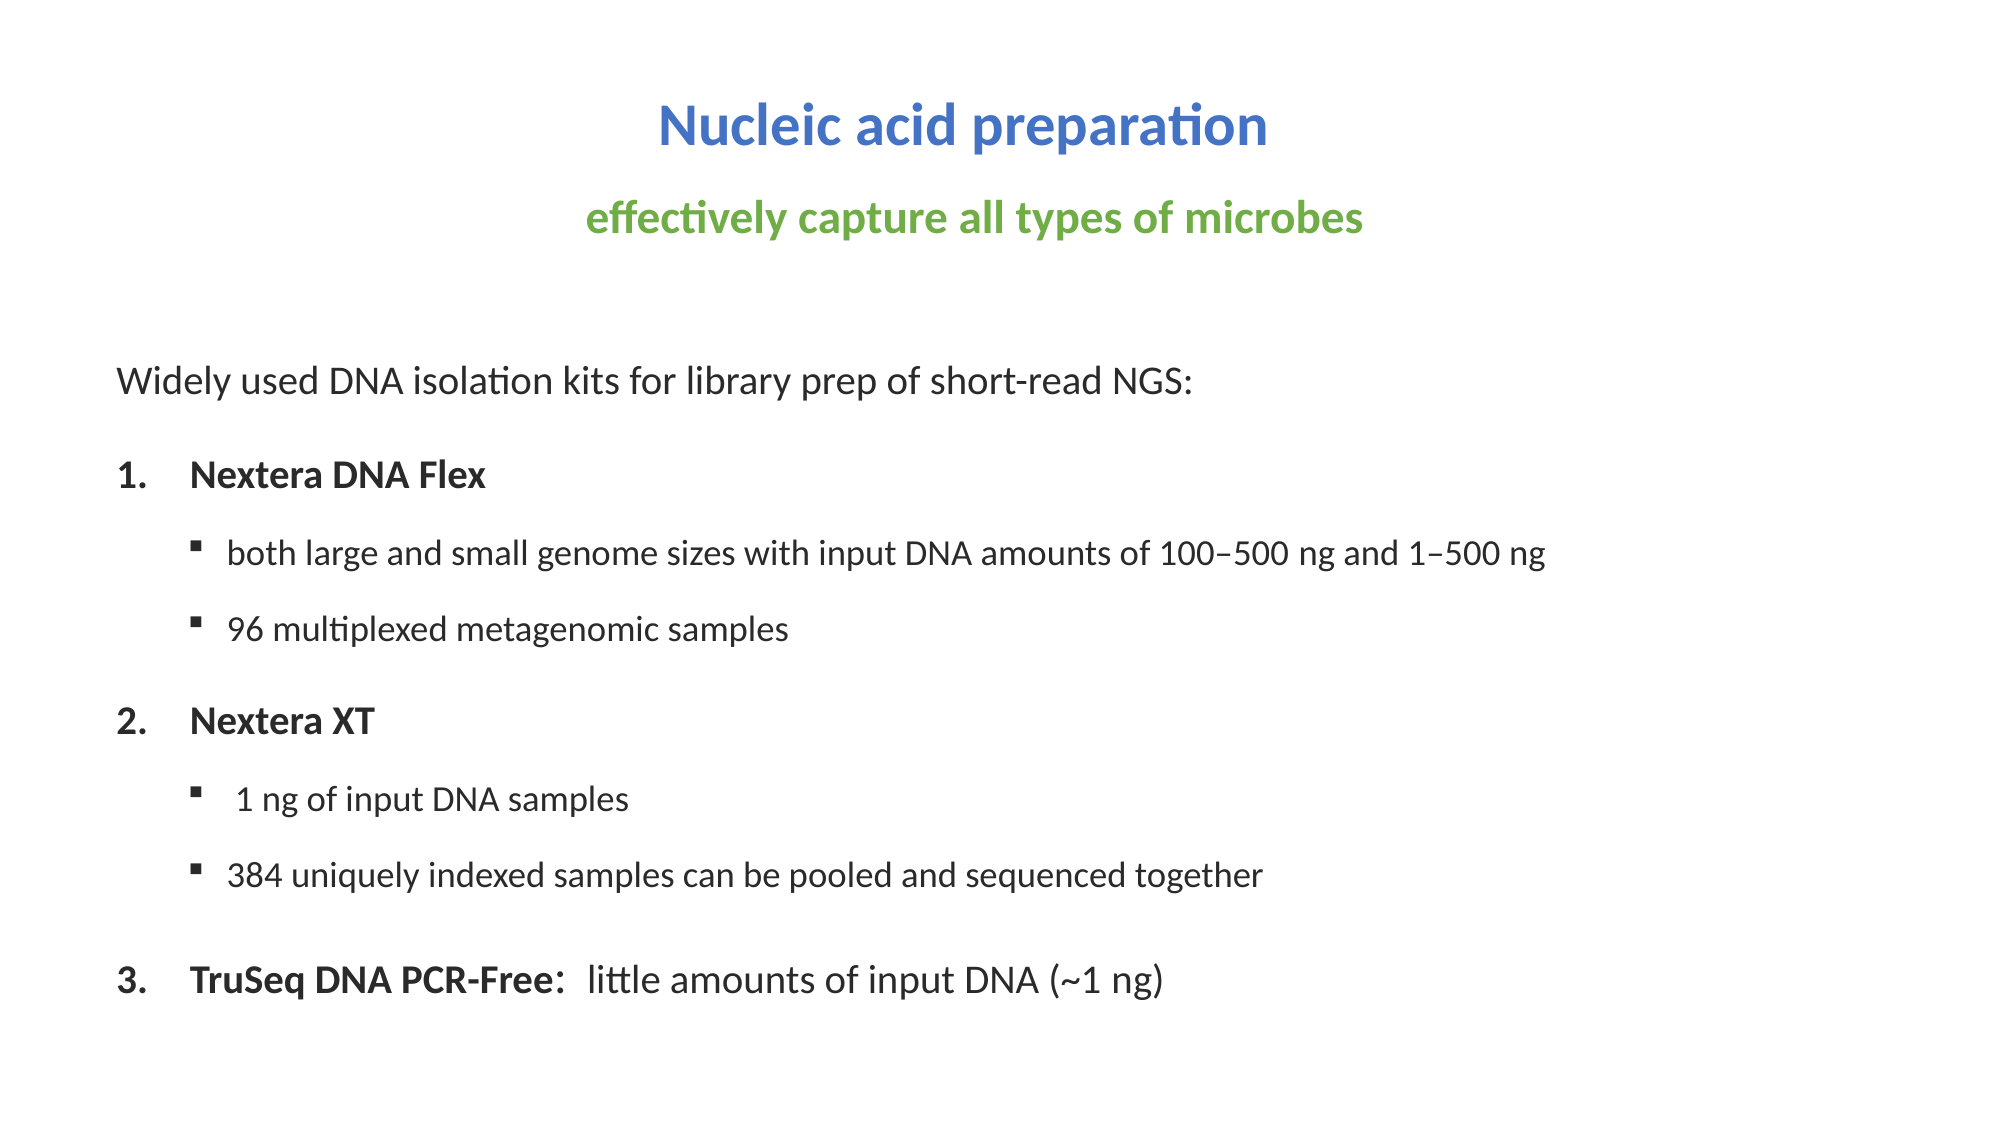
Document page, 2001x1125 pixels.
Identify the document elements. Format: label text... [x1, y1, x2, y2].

title Nucleic acid preparation effectively capture all types of microbes [101, 40, 1827, 251]
list Widely used DNA isolation kits for library prep of short-read NGS: Nextera DNA Flex both large and small genome sizes with input DNA amounts of 100–500 ng and 1–500 ng 96 multiplexed metagenomic samples Nextera XT 1 ng of input DNA samples 384 uniquely indexed samples can be pooled and sequenced together TruSeq DNA PCR-Free: little amounts of input DNA (~1 ng) [101, 321, 1893, 1014]
